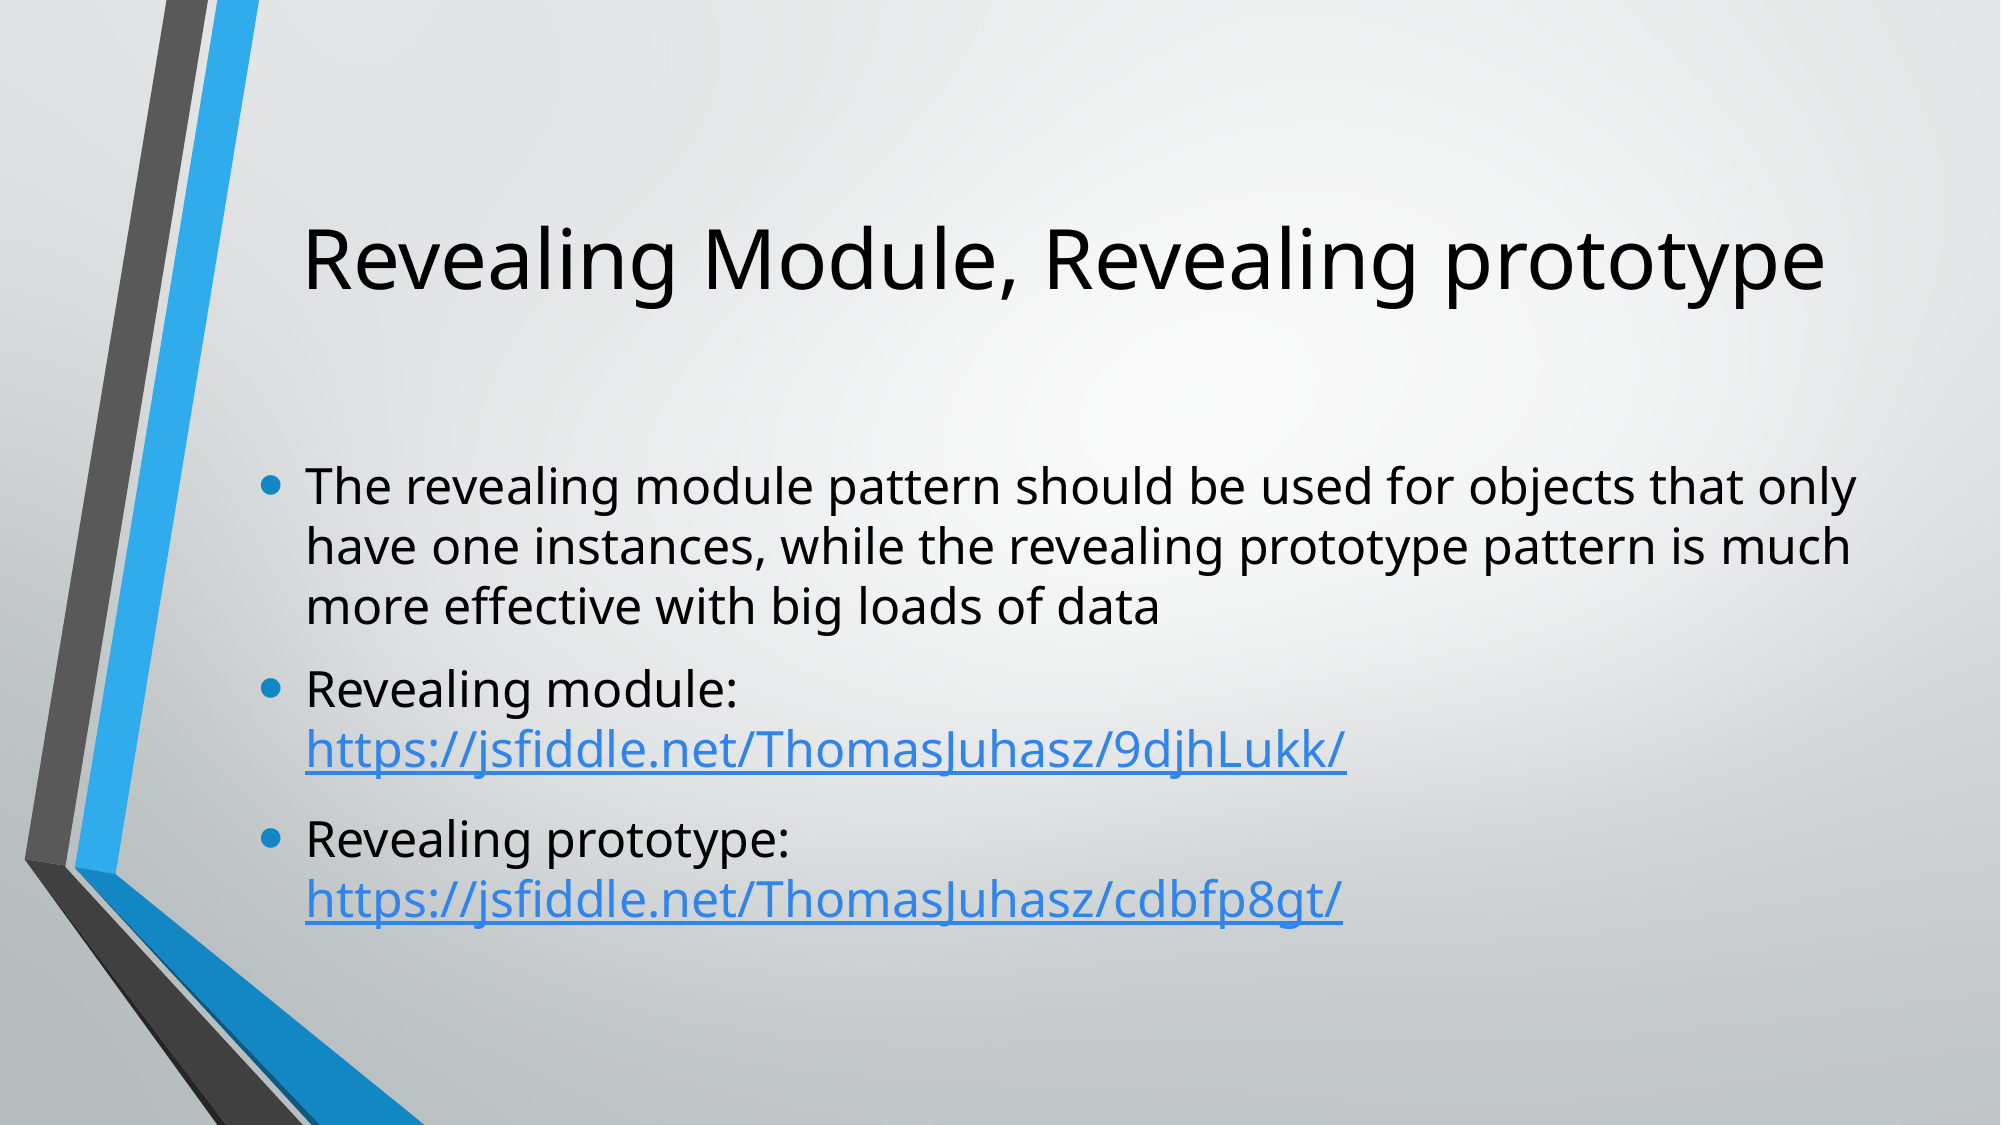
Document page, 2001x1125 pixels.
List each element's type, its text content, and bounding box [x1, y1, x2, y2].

list The revealing module pattern should be used for objects that only have one instances, while the revealing prototype pattern is much more effective with big loads of data Revealing module: https://jsfiddle.net/ThomasJuhasz/9djhLukk/ Revealing prototype: https://jsfiddle.net/ThomasJuhasz/cdbfp8gt/ [243, 437, 1887, 1036]
title Revealing Module, Revealing prototype [243, 112, 1887, 400]
